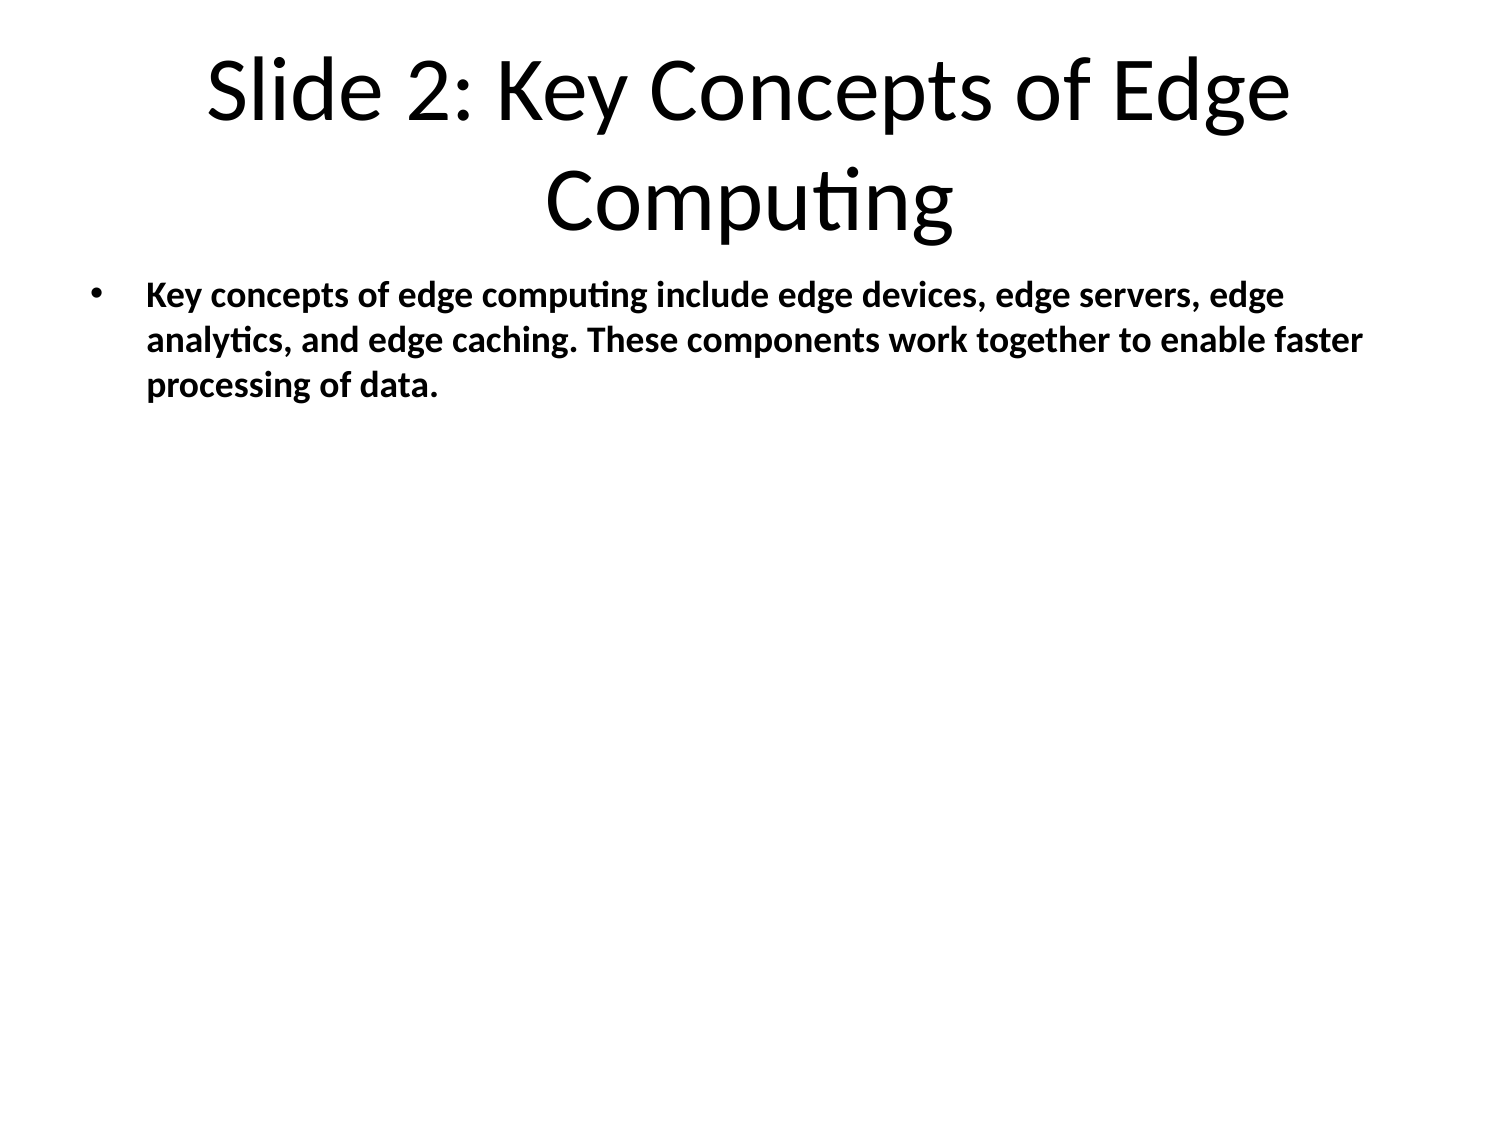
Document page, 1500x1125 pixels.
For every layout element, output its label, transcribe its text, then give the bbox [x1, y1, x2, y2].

title Slide 2: Key Concepts of Edge Computing [75, 45, 1425, 233]
list Key concepts of edge computing include edge devices, edge servers, edge analytics, and edge caching. These components work together to enable faster processing of data. [75, 262, 1425, 1005]
